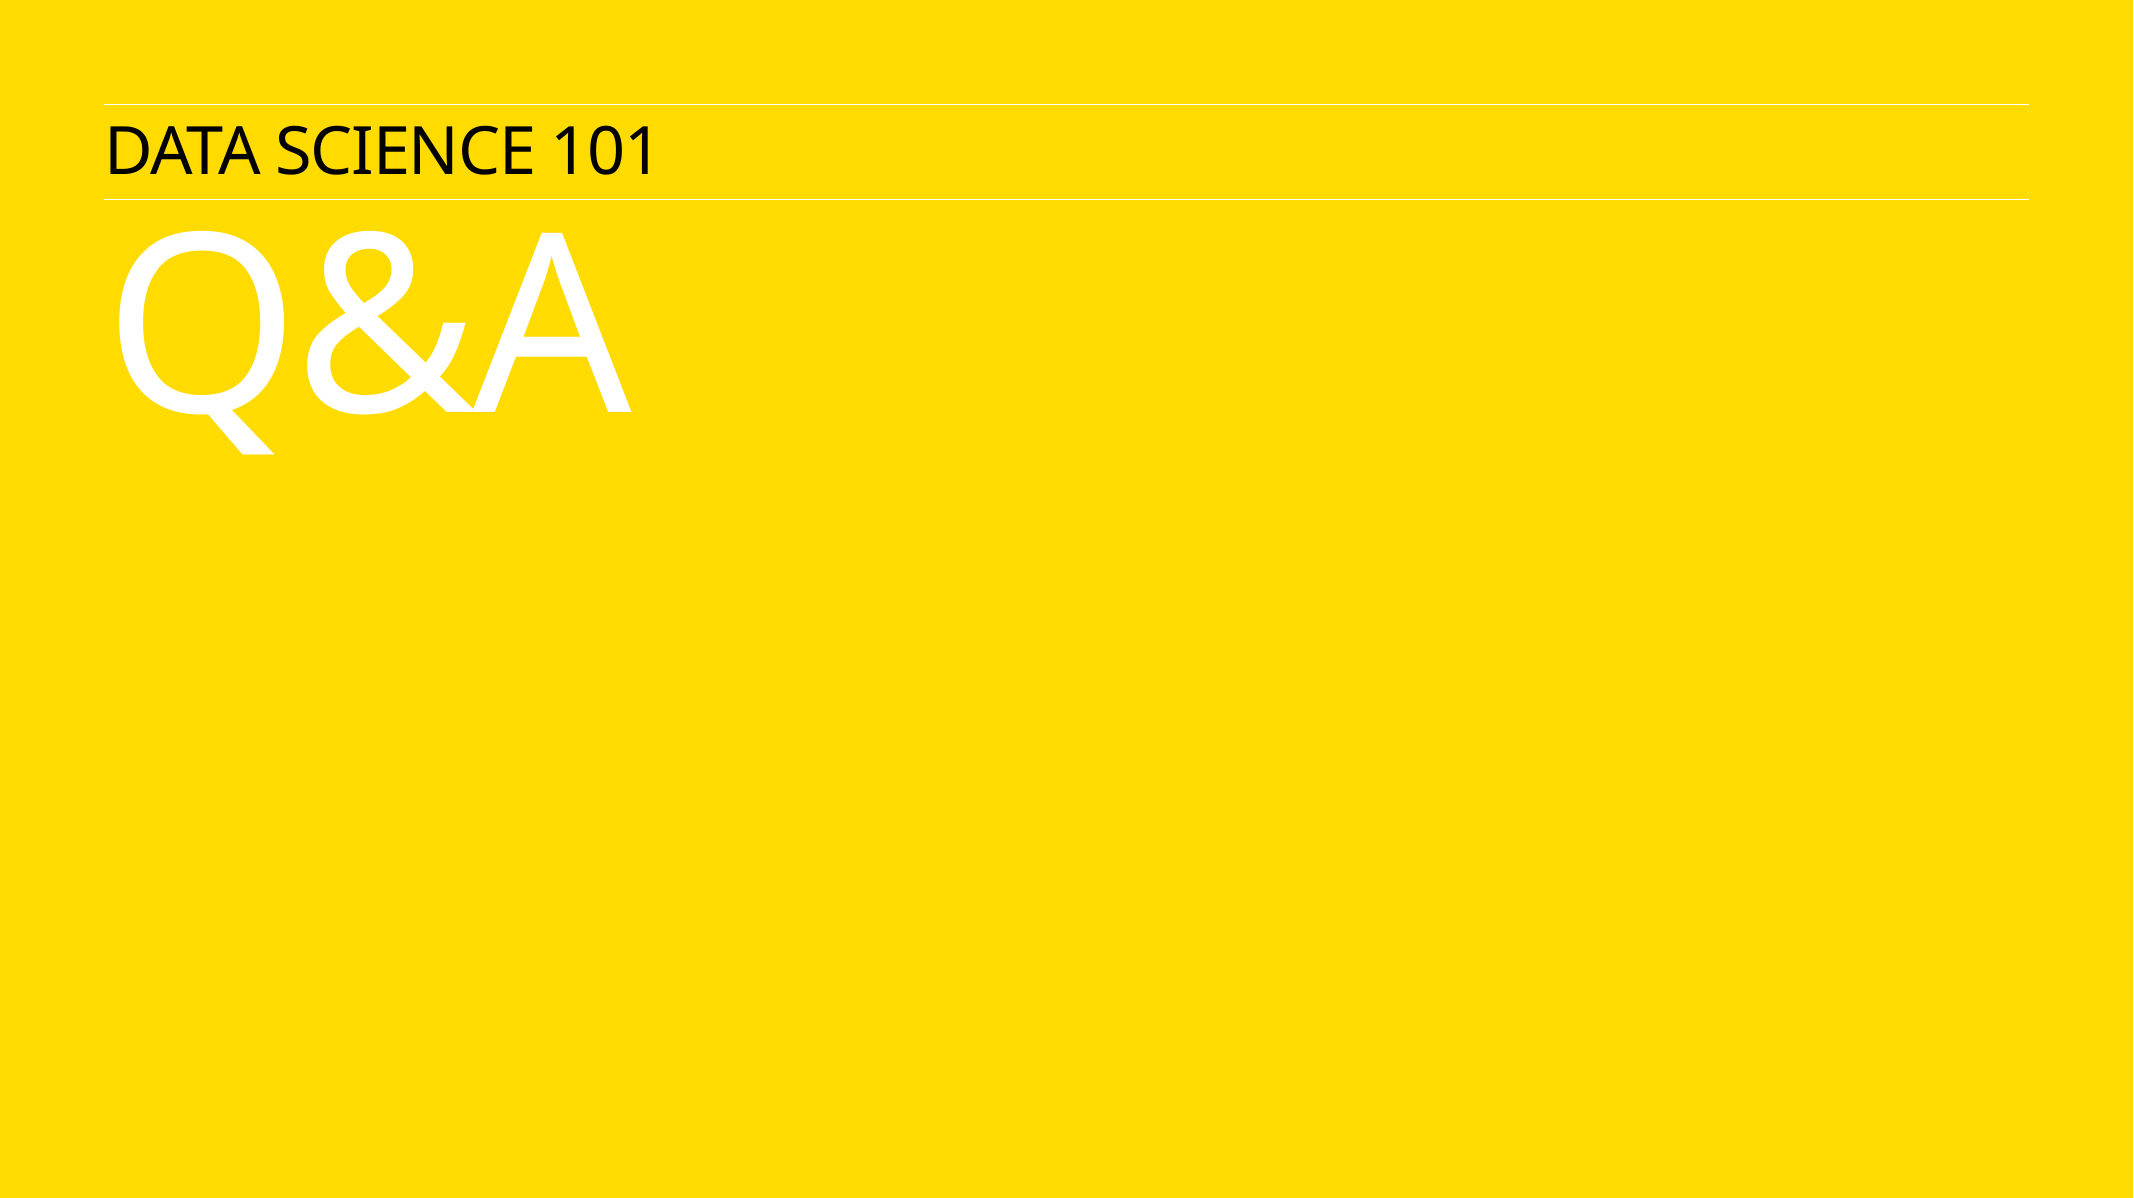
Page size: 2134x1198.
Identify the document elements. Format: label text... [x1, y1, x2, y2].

list Data Science 101 [103, 120, 1772, 193]
